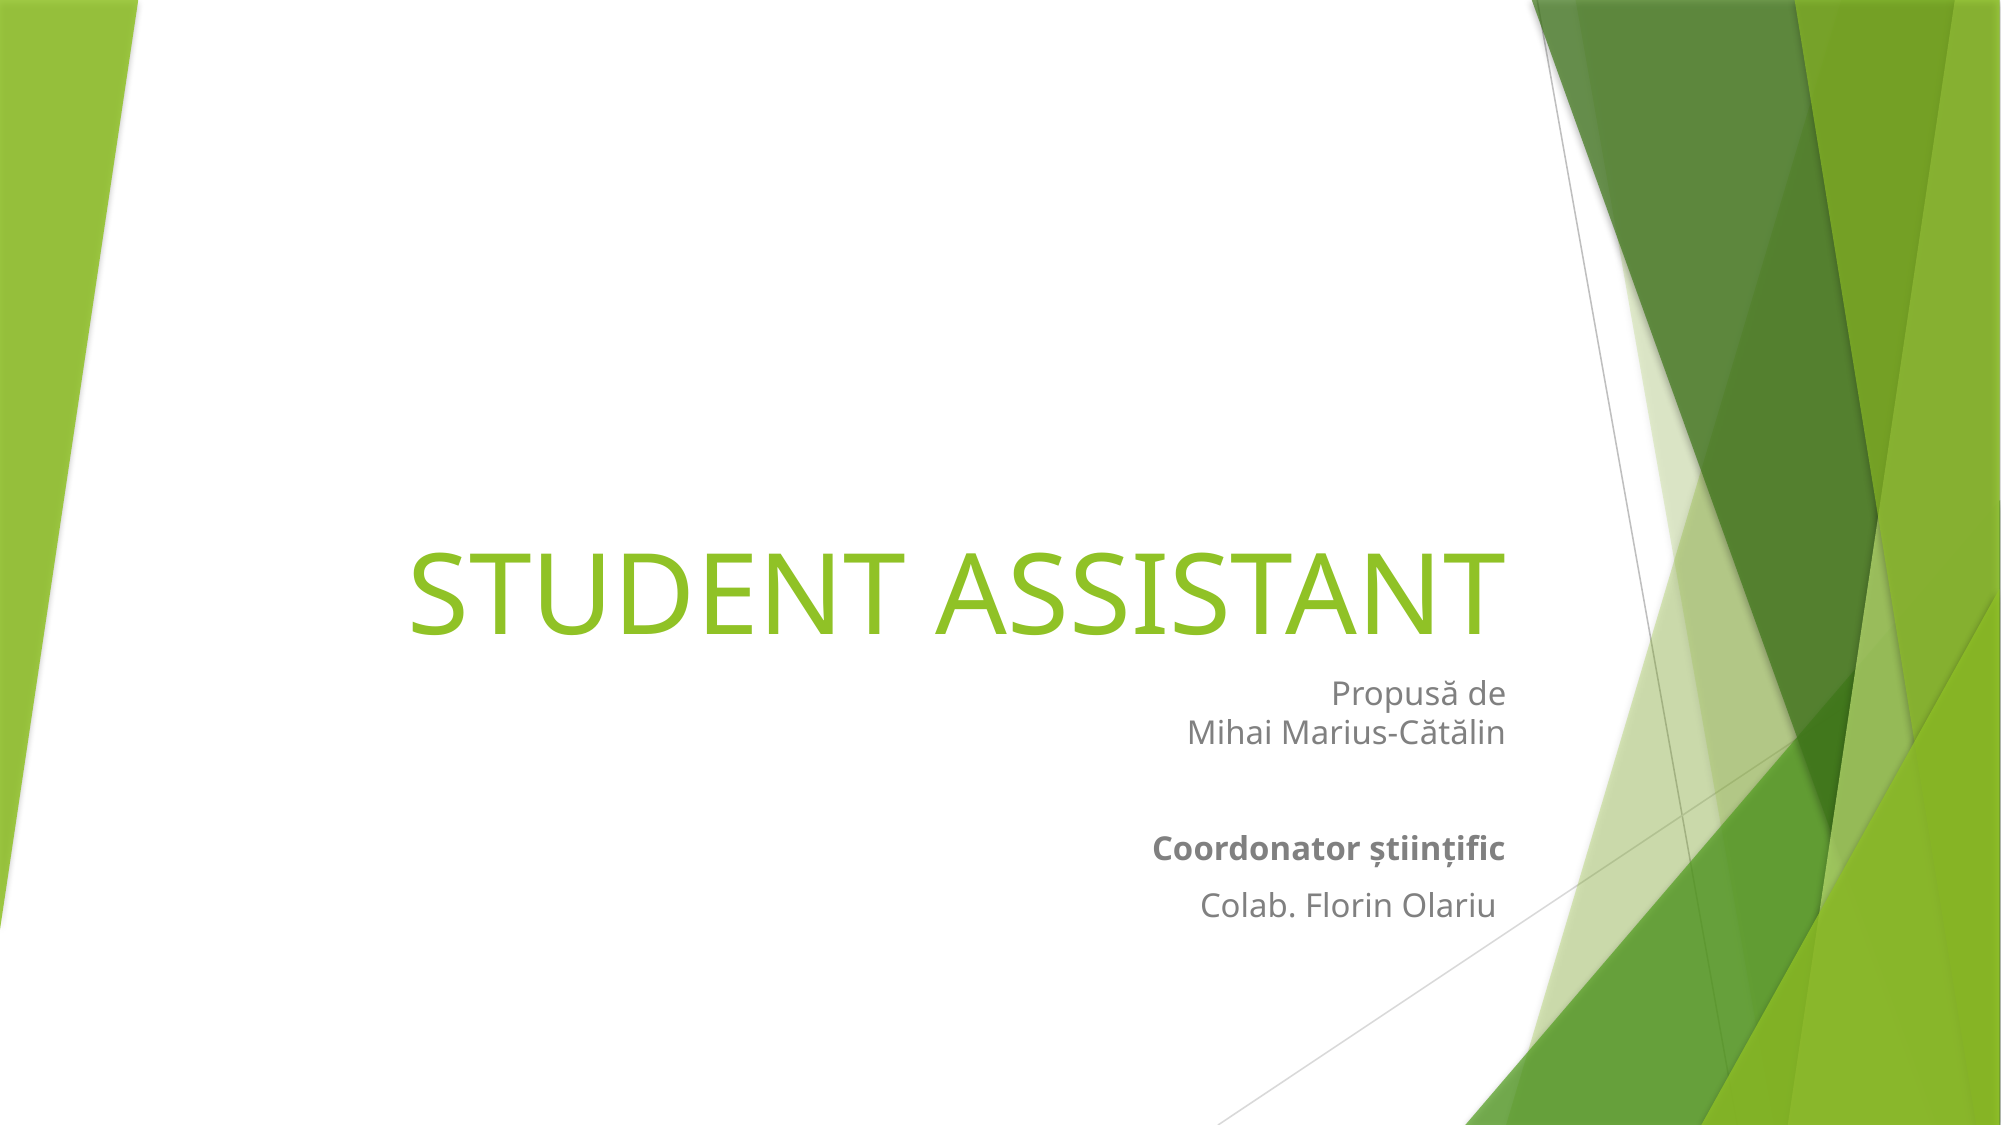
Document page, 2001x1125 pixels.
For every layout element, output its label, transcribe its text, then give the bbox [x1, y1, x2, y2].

subtitle Propusă de Mihai Marius-Cătălin Coordonator științific Colab. Florin Olariu [247, 664, 1522, 935]
title STUDENT ASSISTANT [247, 394, 1522, 664]
